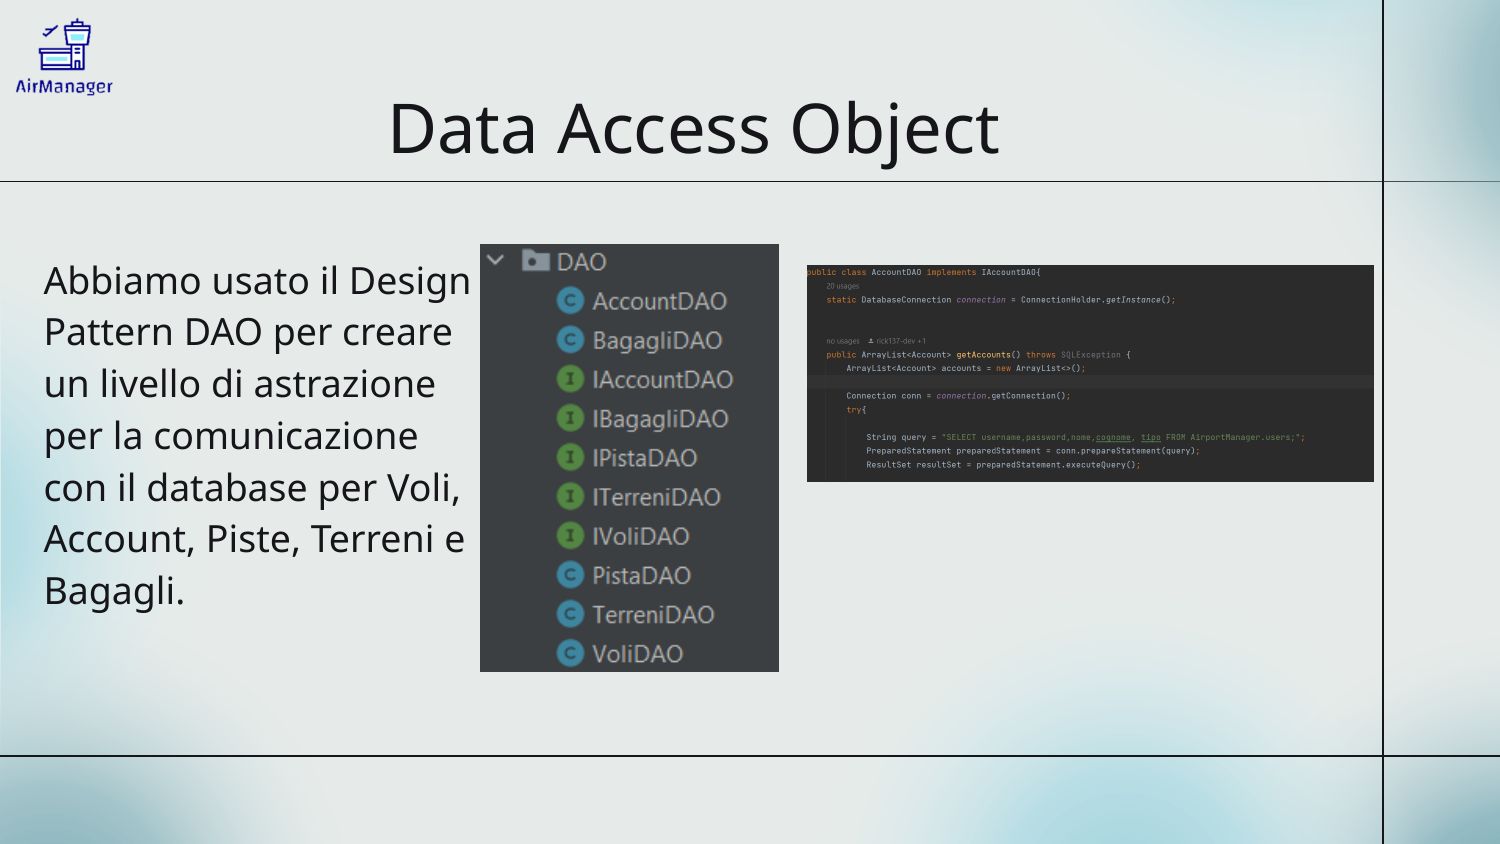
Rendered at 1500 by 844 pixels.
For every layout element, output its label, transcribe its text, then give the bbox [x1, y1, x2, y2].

picture [479, 244, 779, 672]
picture [807, 265, 1374, 482]
subtitle Abbiamo usato il Design Pattern DAO per creare un livello di astrazione per la comunicazione con il database per Voli, Account, Piste, Terreni e Bagagli. [28, 234, 506, 647]
title Data Access Object [372, 79, 1102, 174]
picture [0, 0, 130, 130]
